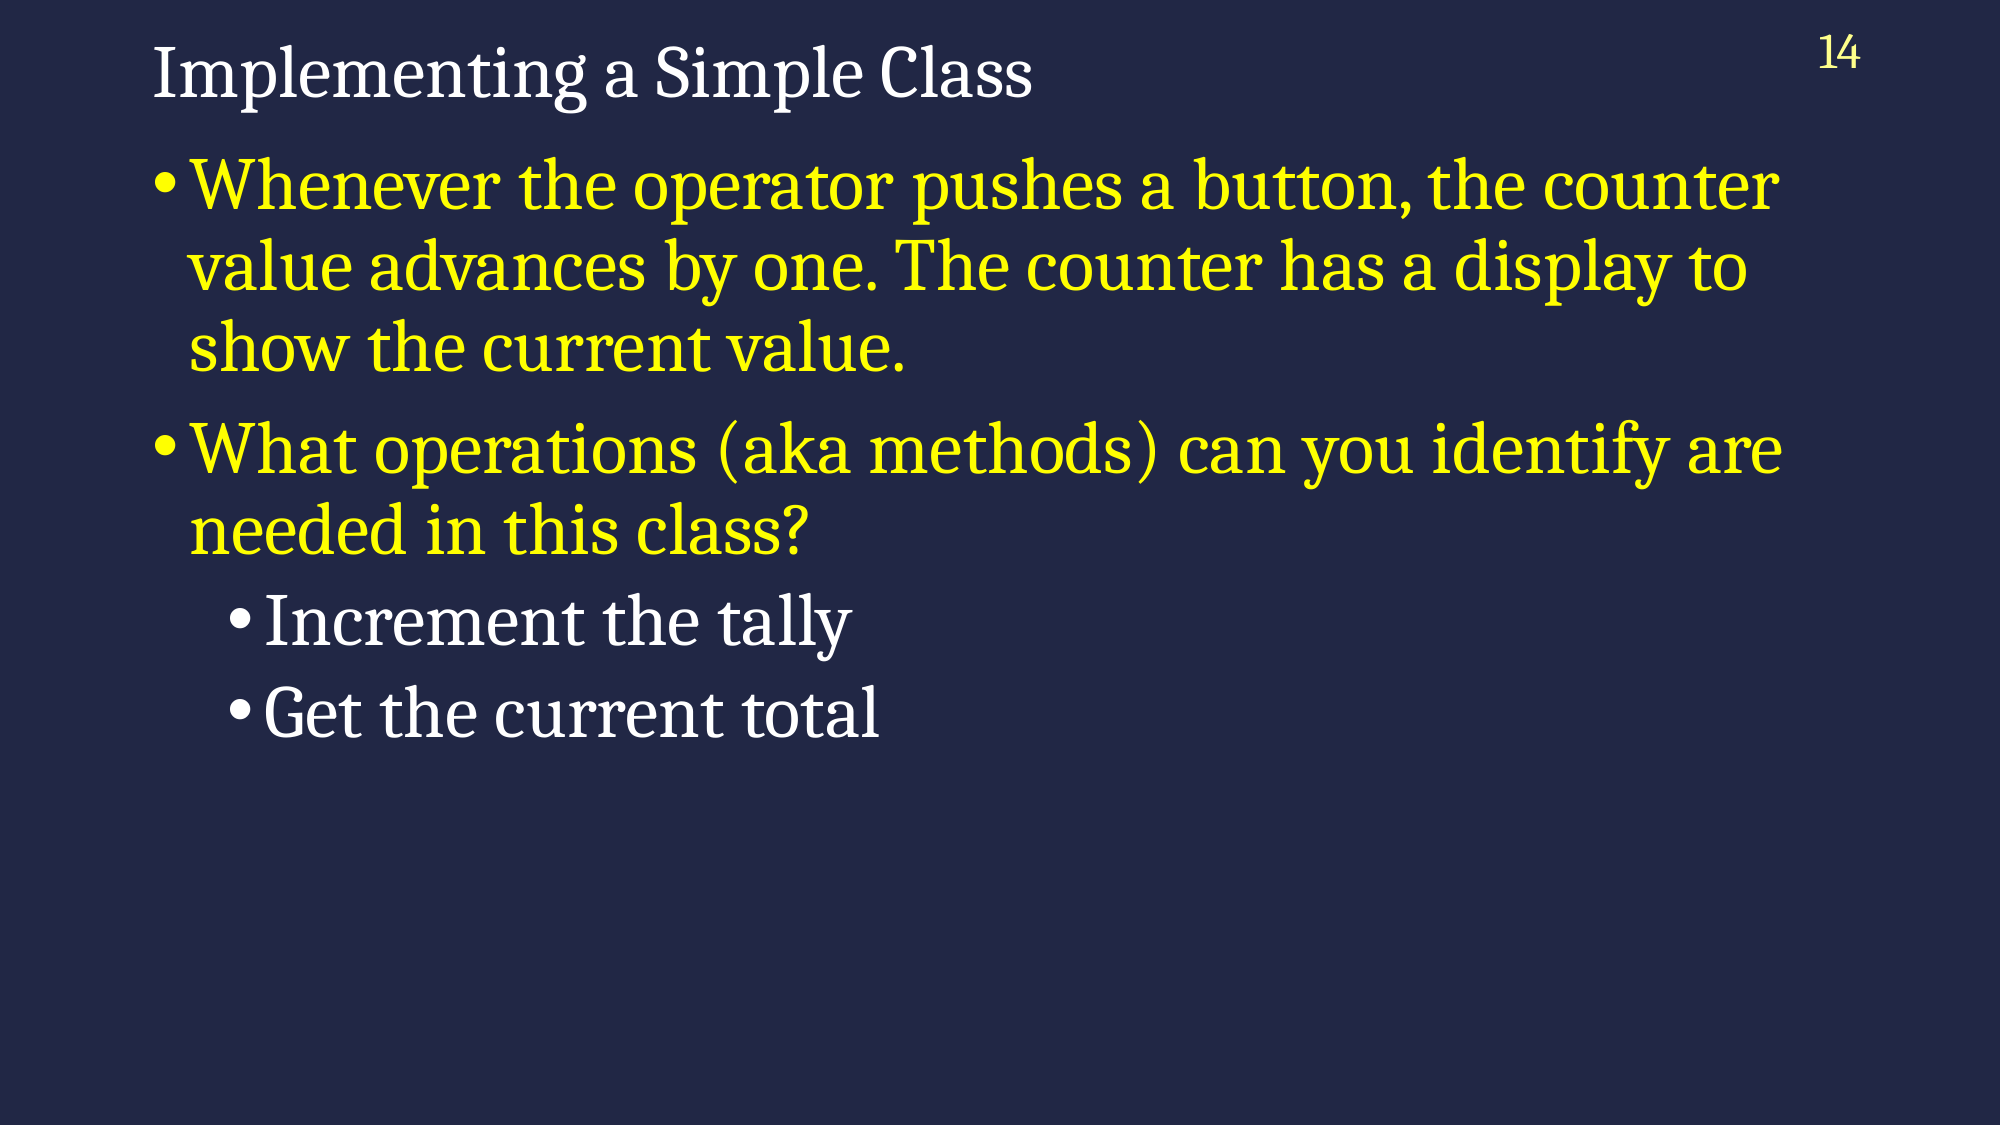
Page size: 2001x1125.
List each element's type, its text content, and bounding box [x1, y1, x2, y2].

title Implementing a Simple Class [137, 22, 1877, 125]
slide_number 14 [1760, 18, 1877, 79]
list Whenever the operator pushes a button, the counter value advances by one. The counter has a display to show the current value. What operations (aka methods) can you identify are needed in this class? Increment the tally Get the current total [137, 137, 1877, 1038]
